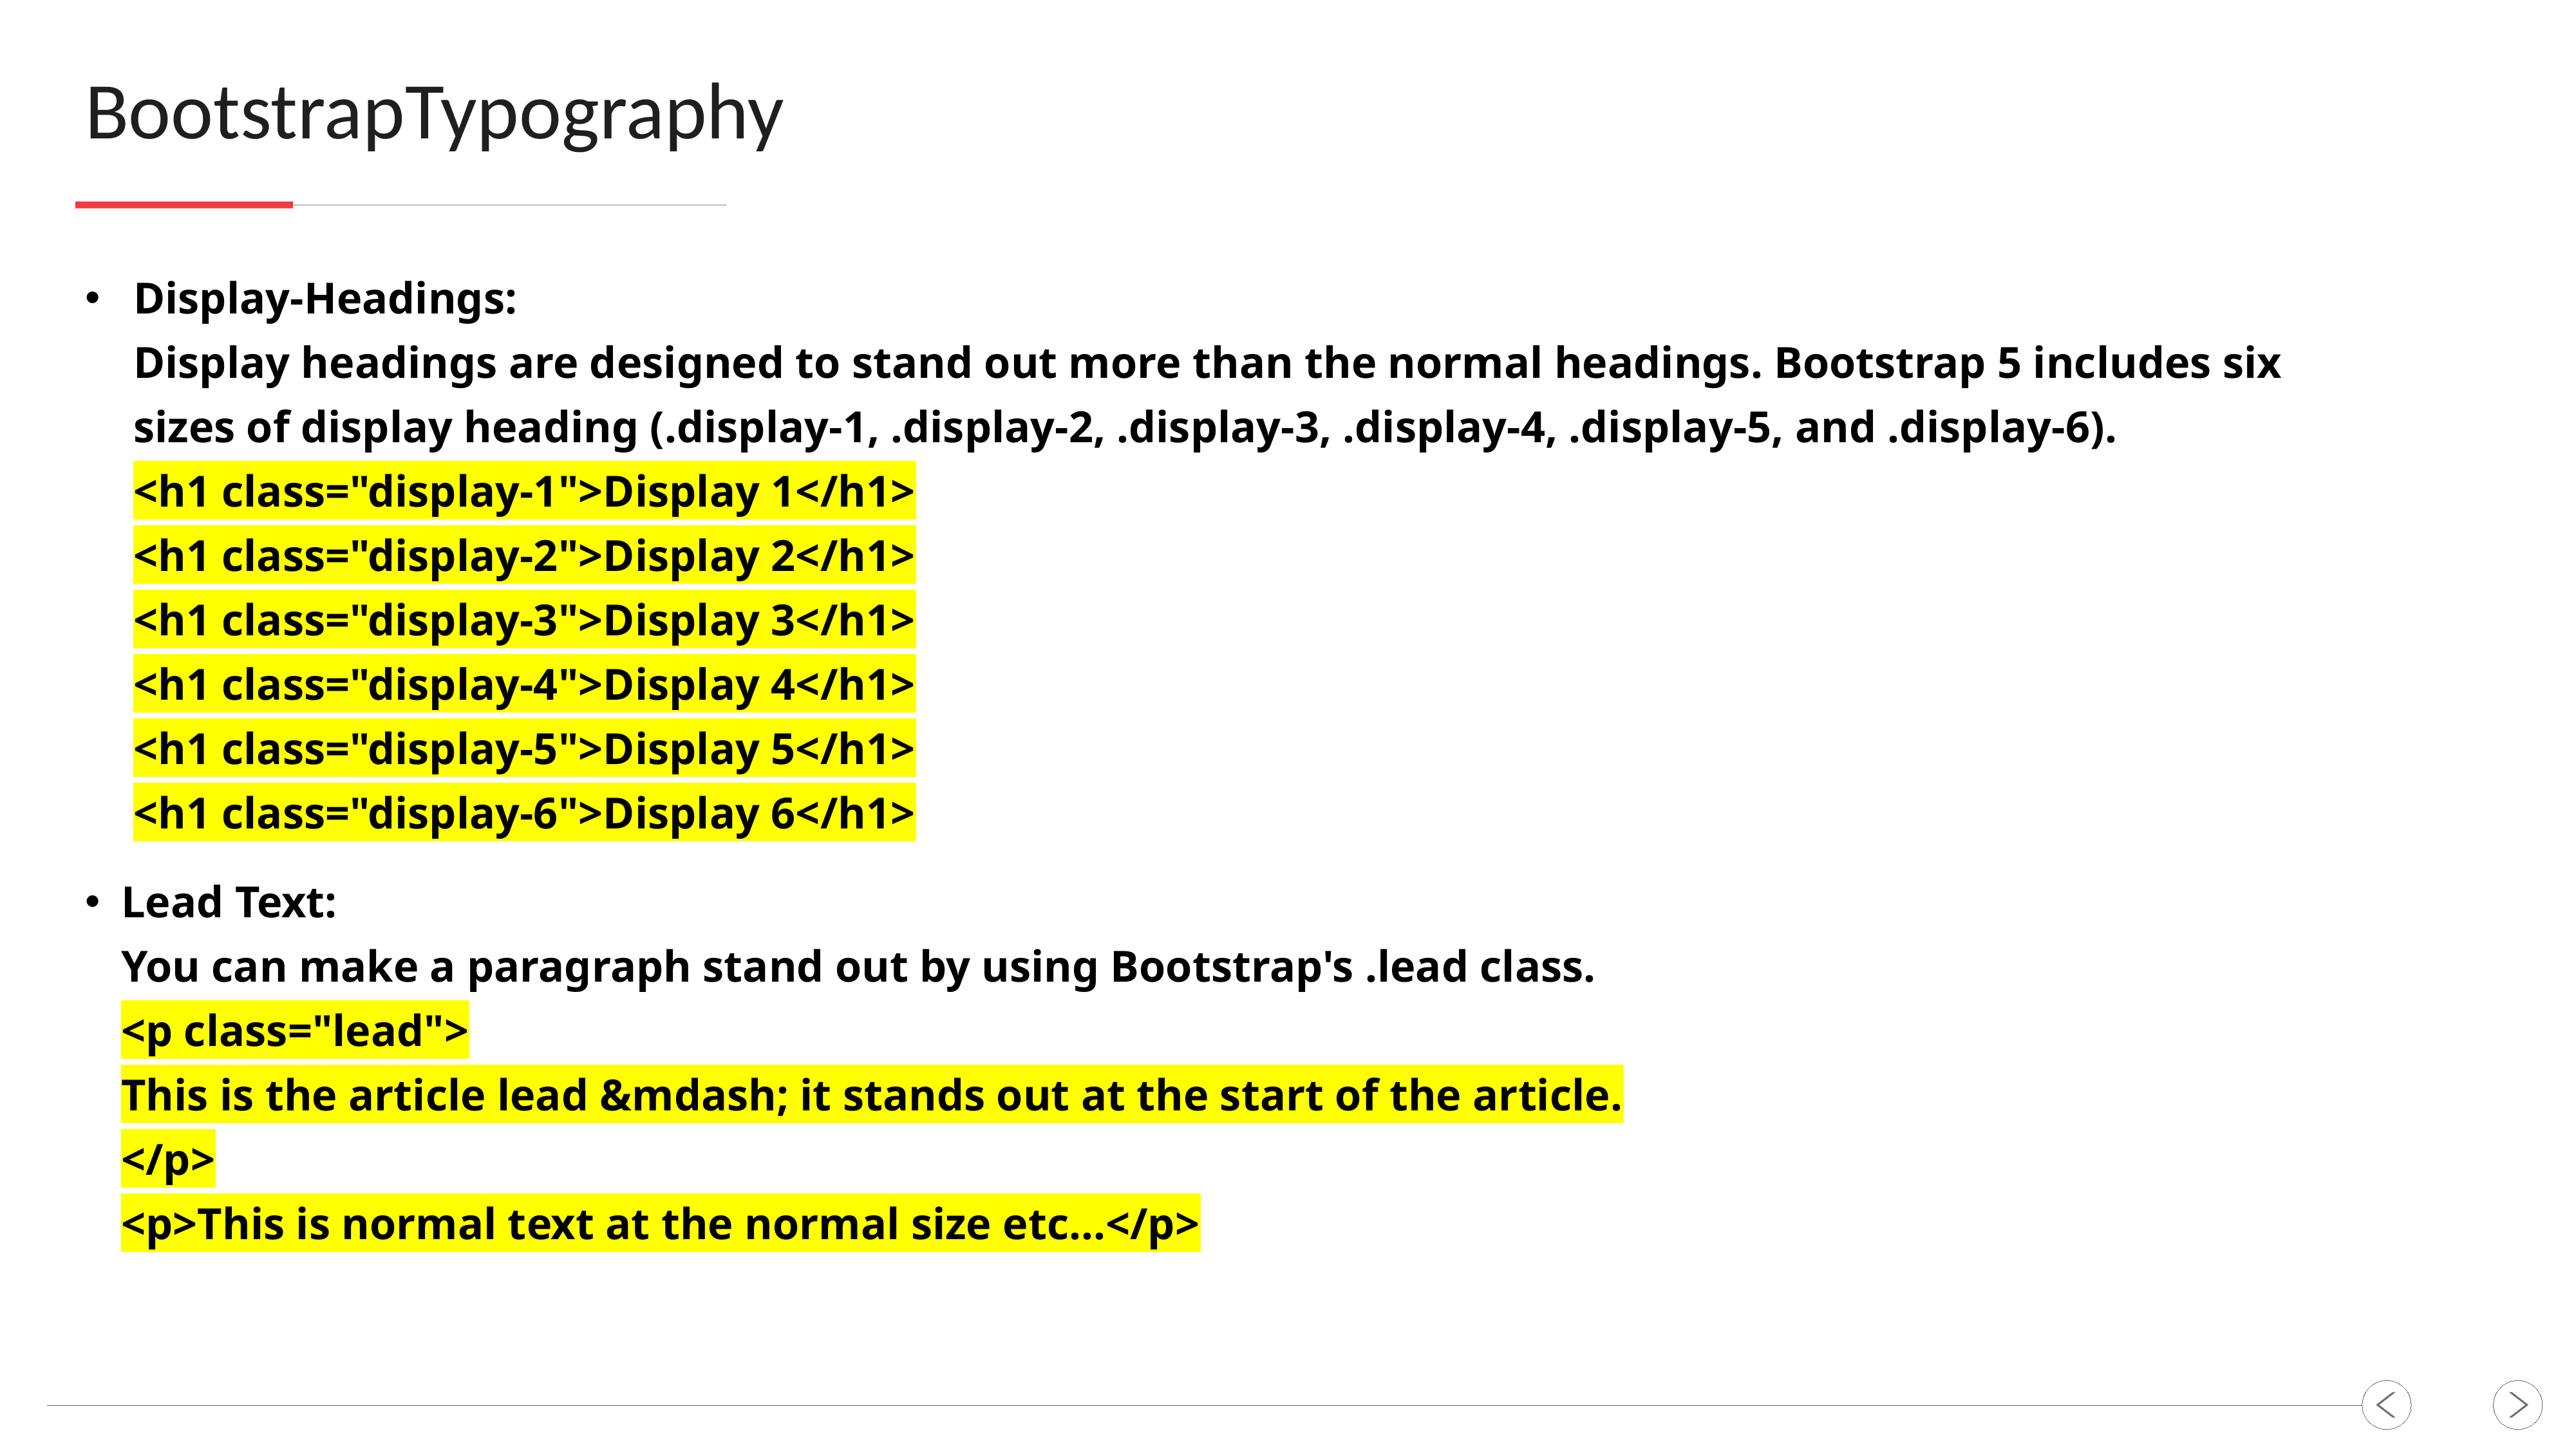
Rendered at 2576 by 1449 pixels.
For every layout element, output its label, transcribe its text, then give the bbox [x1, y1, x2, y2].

list Display-Headings: Display headings are designed to stand out more than the normal headings. Bootstrap 5 includes six sizes of display heading (.display-1, .display-2, .display-3, .display-4, .display-5, and .display-6). <h1 class="display-1">Display 1</h1> <h1 class="display-2">Display 2</h1> <h1 class="display-3">Display 3</h1> <h1 class="display-4">Display 4</h1> <h1 class="display-5">Display 5</h1> <h1 class="display-6">Display 6</h1> Lead Text: You can make a paragraph stand out by using Bootstrap's .lead class. <p class="lead"> This is the article lead &mdash; it stands out at the start of the article. </p> <p>This is normal text at the normal size etc...</p> [75, 253, 2329, 1304]
list BootstrapTypography [75, 56, 2496, 157]
